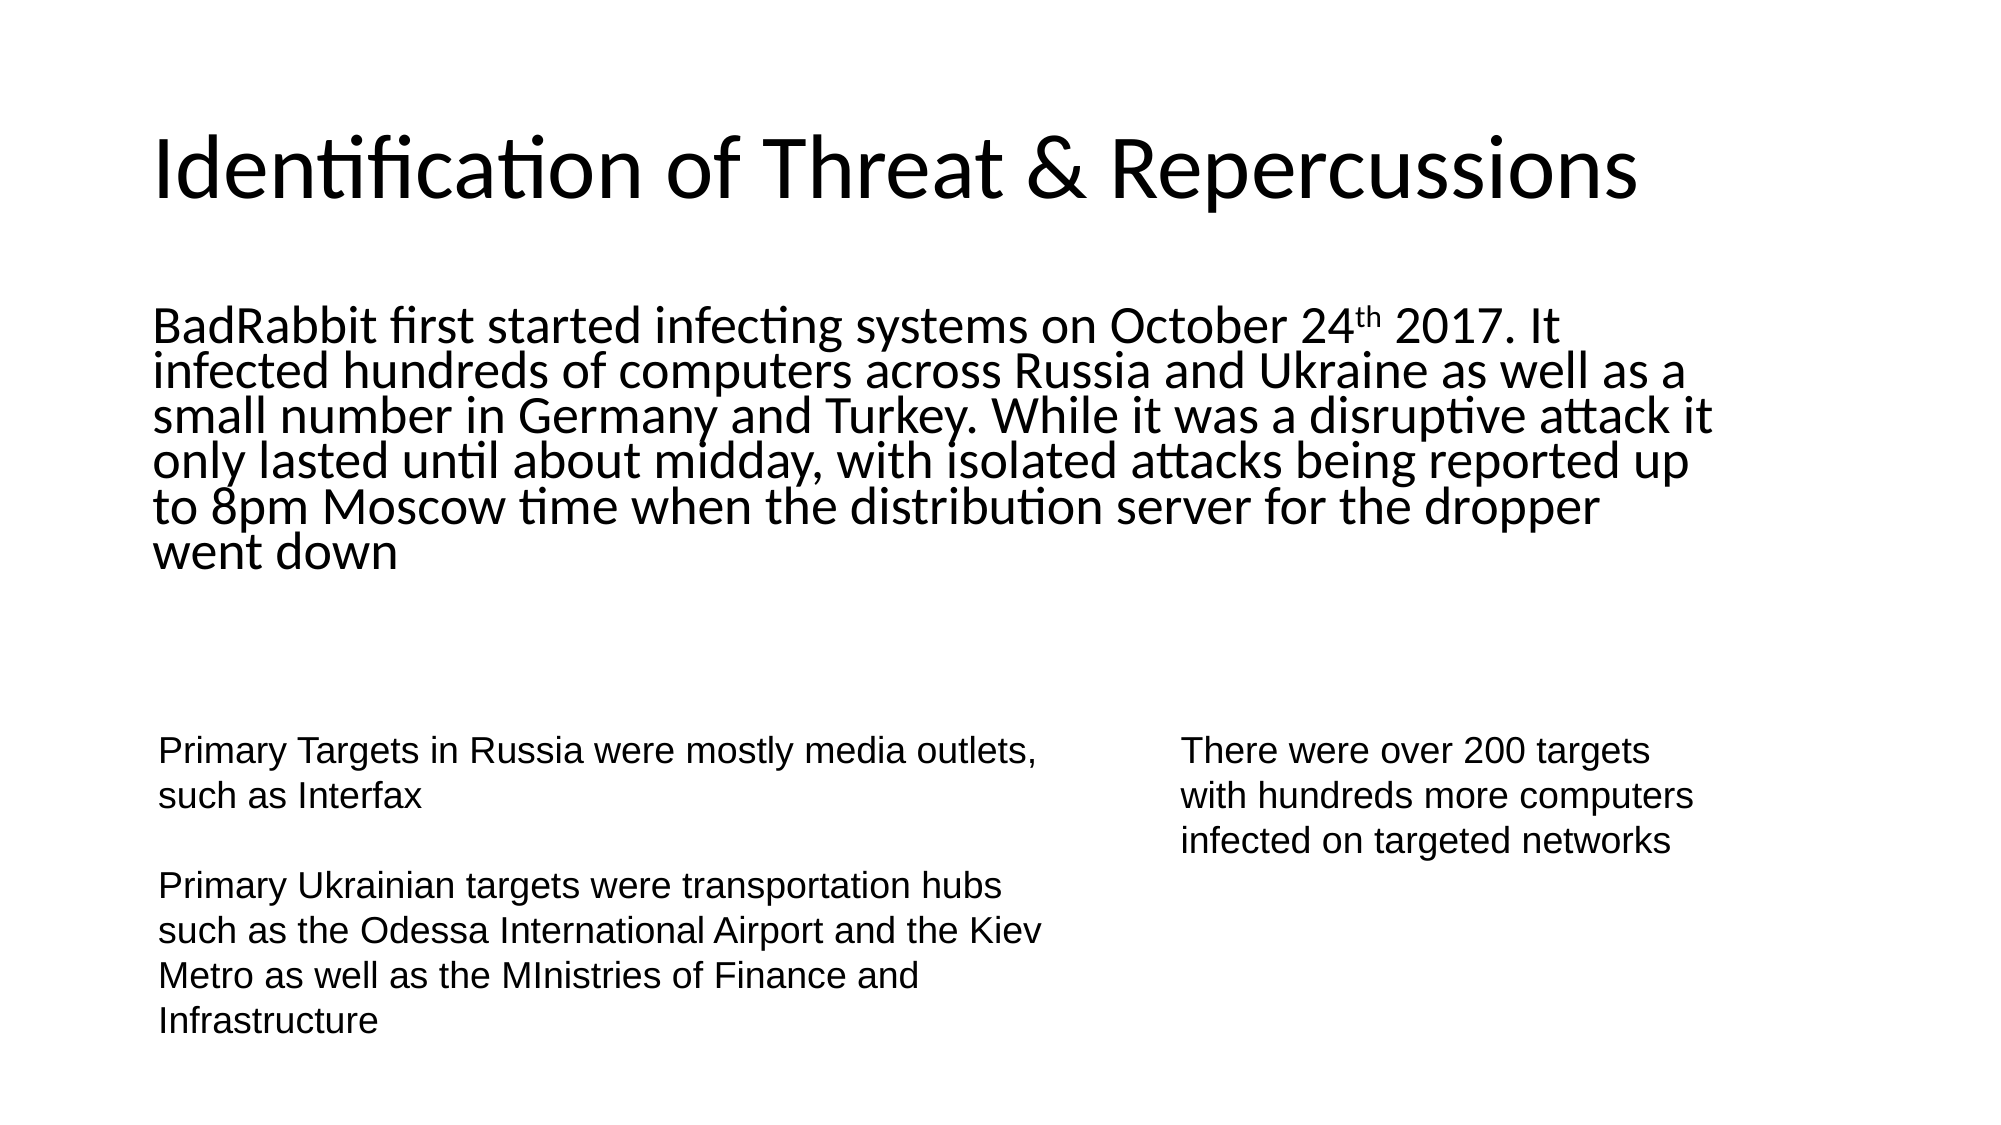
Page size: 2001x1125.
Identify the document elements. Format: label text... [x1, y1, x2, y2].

text_box There were over 200 targets with hundreds more computers infected on targeted networks [1165, 710, 1739, 826]
list BadRabbit first started infecting systems on October 24th 2017. It infected hundreds of computers across Russia and Ukraine as well as a small number in Germany and Turkey. While it was a disruptive attack it only lasted until about midday, with isolated attacks being reported up to 8pm Moscow time when the distribution server for the dropper went down [137, 299, 1739, 654]
text_box Primary Targets in Russia were mostly media outlets, such as Interfax Primary Ukrainian targets were transportation hubs such as the Odessa International Airport and the Kiev Metro as well as the MInistries of Finance and Infrastructure [143, 710, 1097, 989]
title Identification of Threat & Repercussions [137, 59, 1863, 278]
